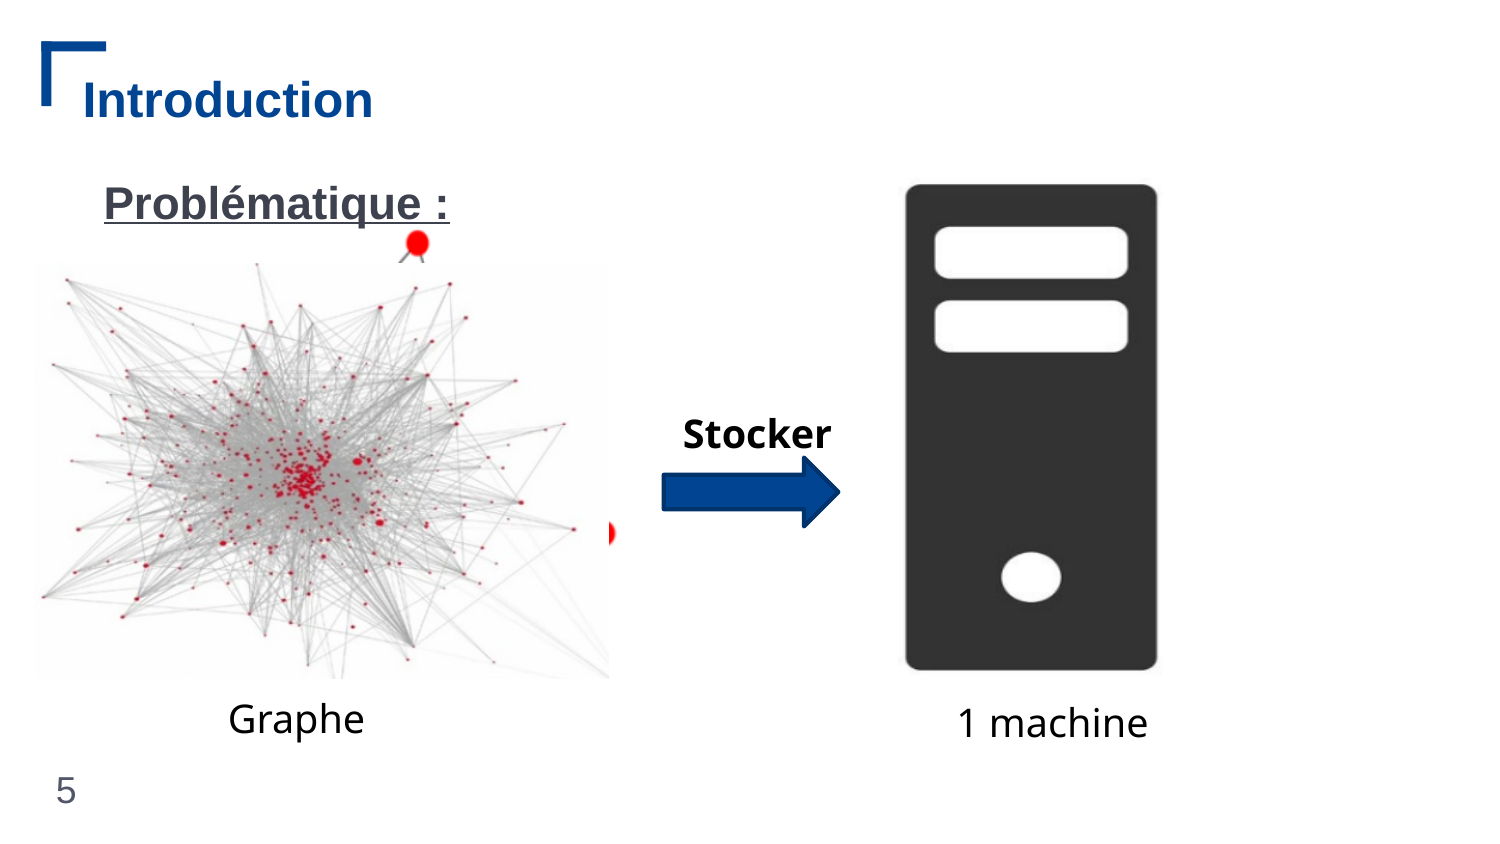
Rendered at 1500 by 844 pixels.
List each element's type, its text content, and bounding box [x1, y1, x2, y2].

text_box Stocker [668, 402, 848, 465]
title Introduction [82, 67, 1459, 186]
slide_number 5 [41, 758, 80, 812]
picture [885, 175, 1168, 681]
text_box Graphe [213, 696, 381, 749]
text_box [661, 465, 841, 529]
text_box Problématique : [88, 166, 465, 217]
text_box 1 machine [941, 690, 1164, 753]
picture [34, 218, 632, 687]
